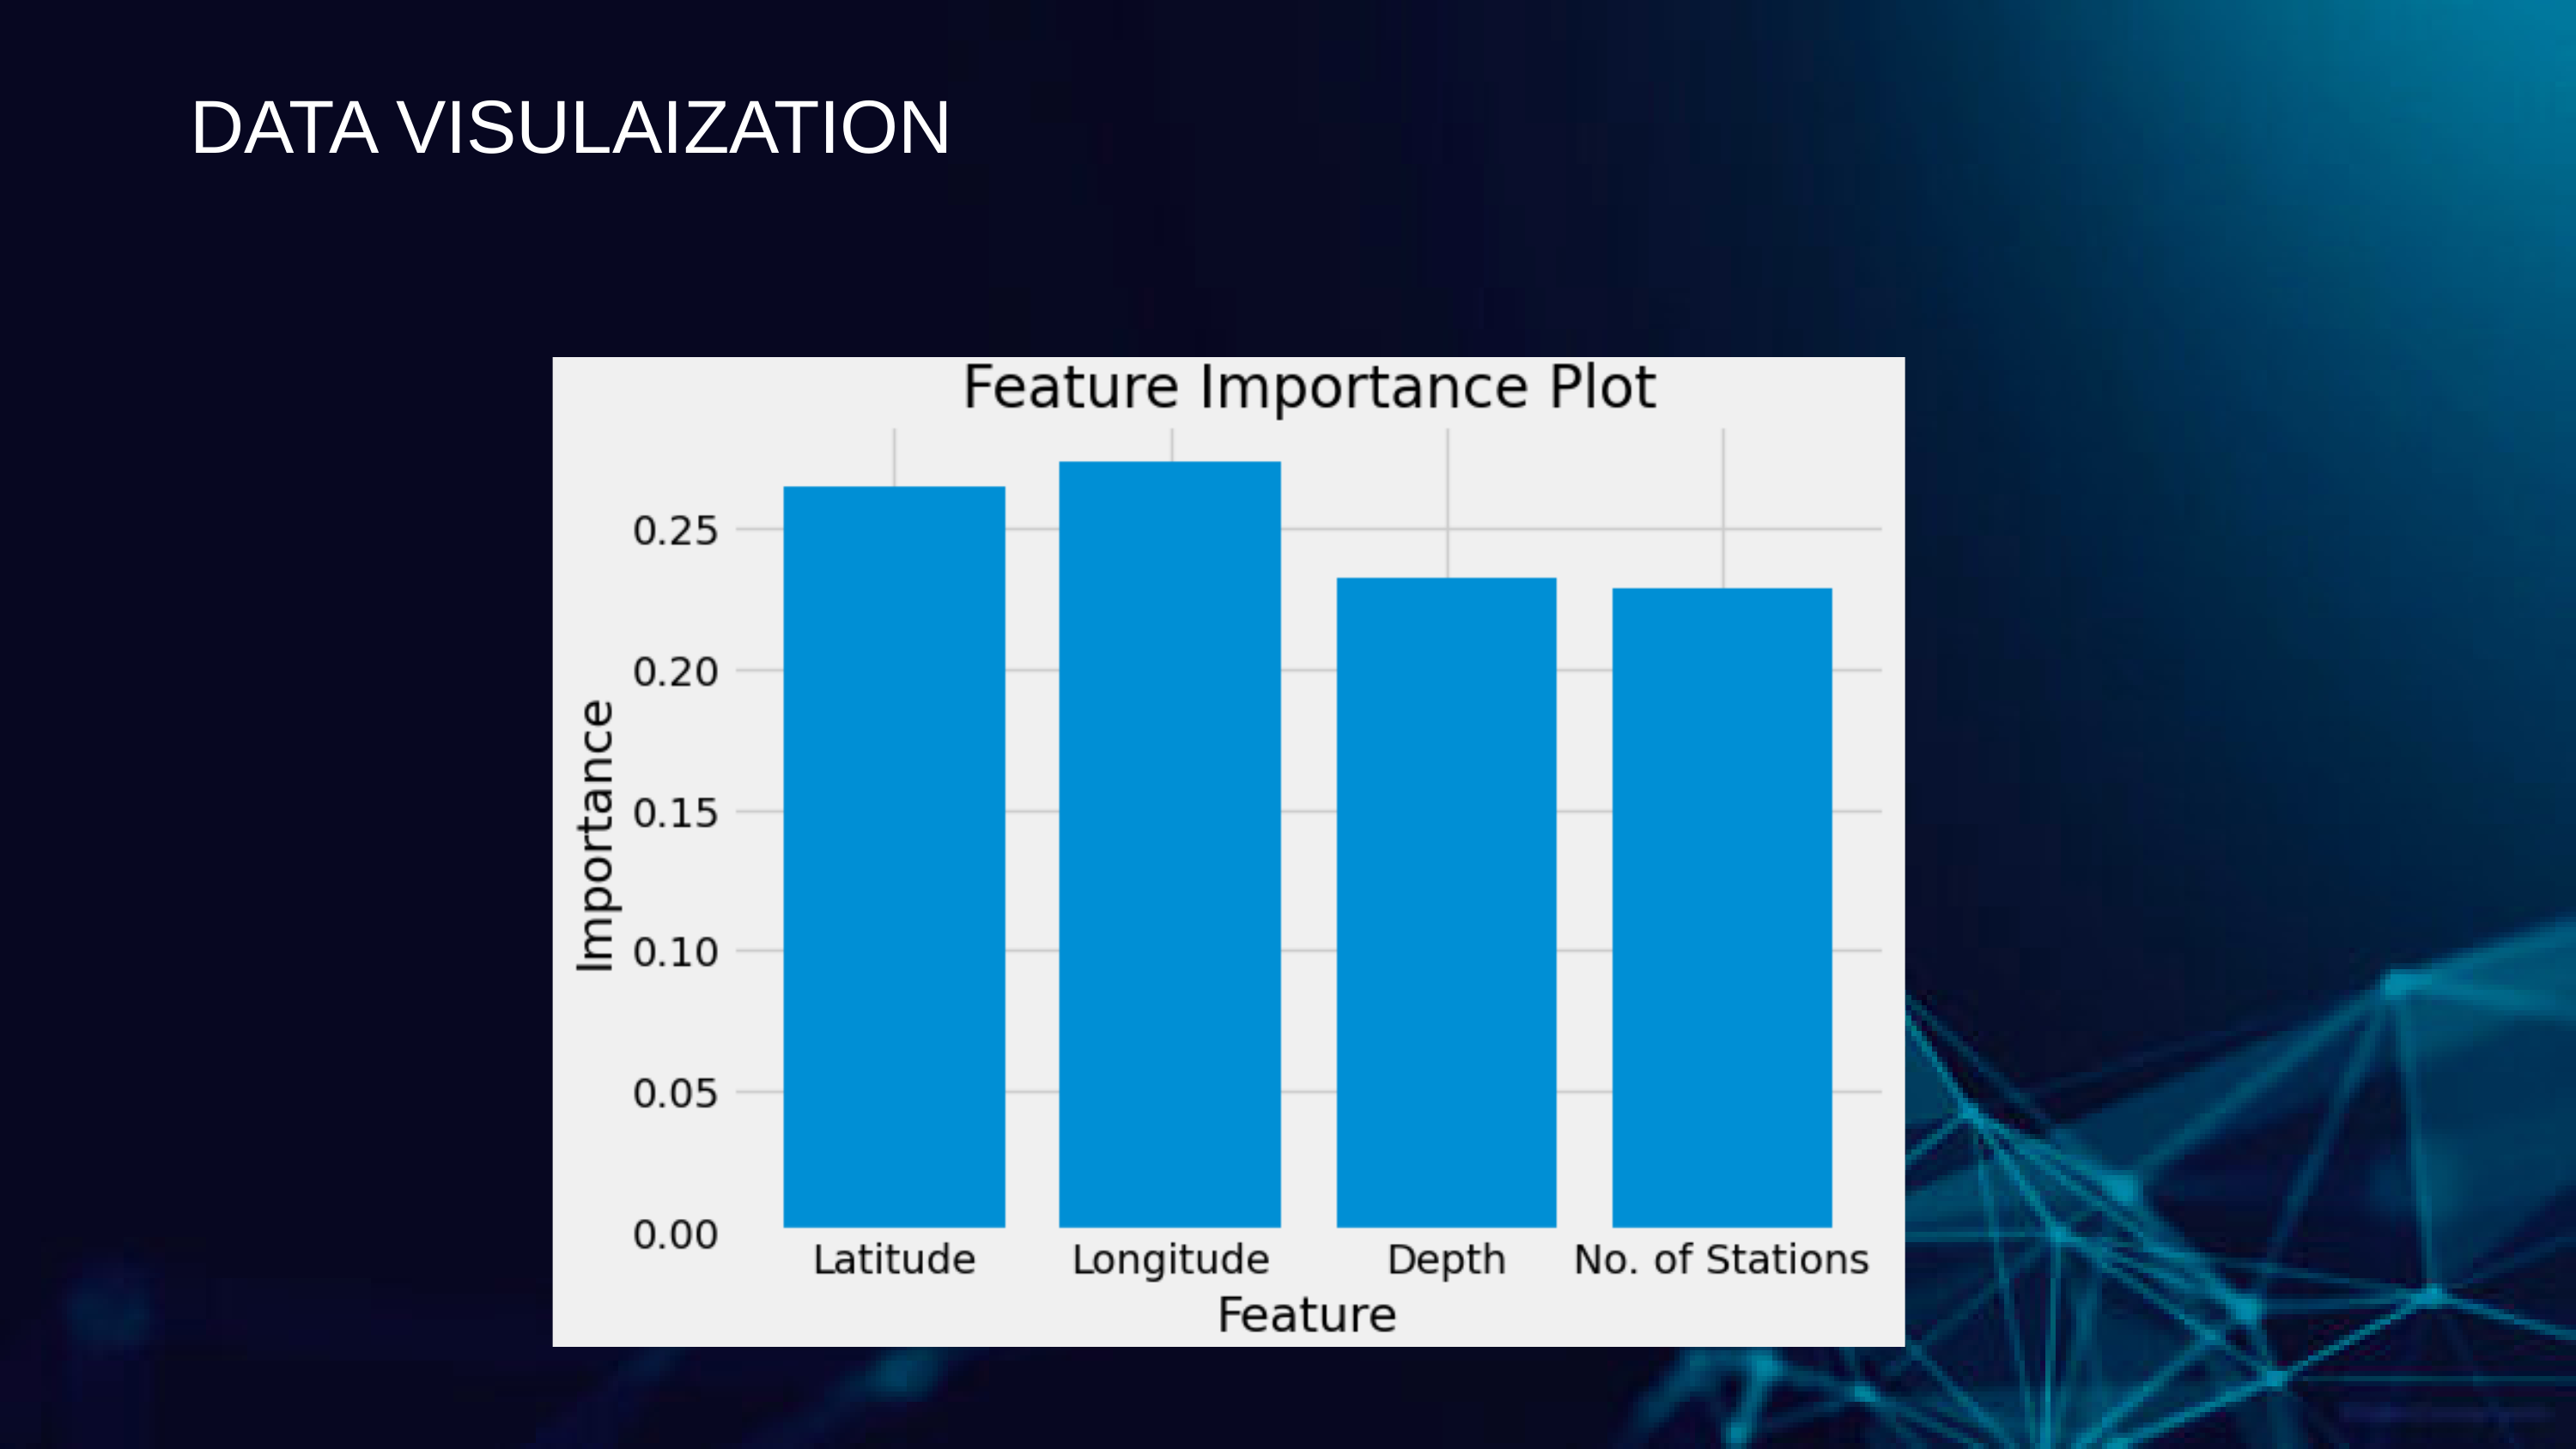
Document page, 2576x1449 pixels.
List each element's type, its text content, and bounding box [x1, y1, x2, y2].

text_box [0, 0, 2576, 1449]
text_box [552, 357, 1905, 1347]
text_box DATA VISULAIZATION [190, 87, 2386, 169]
